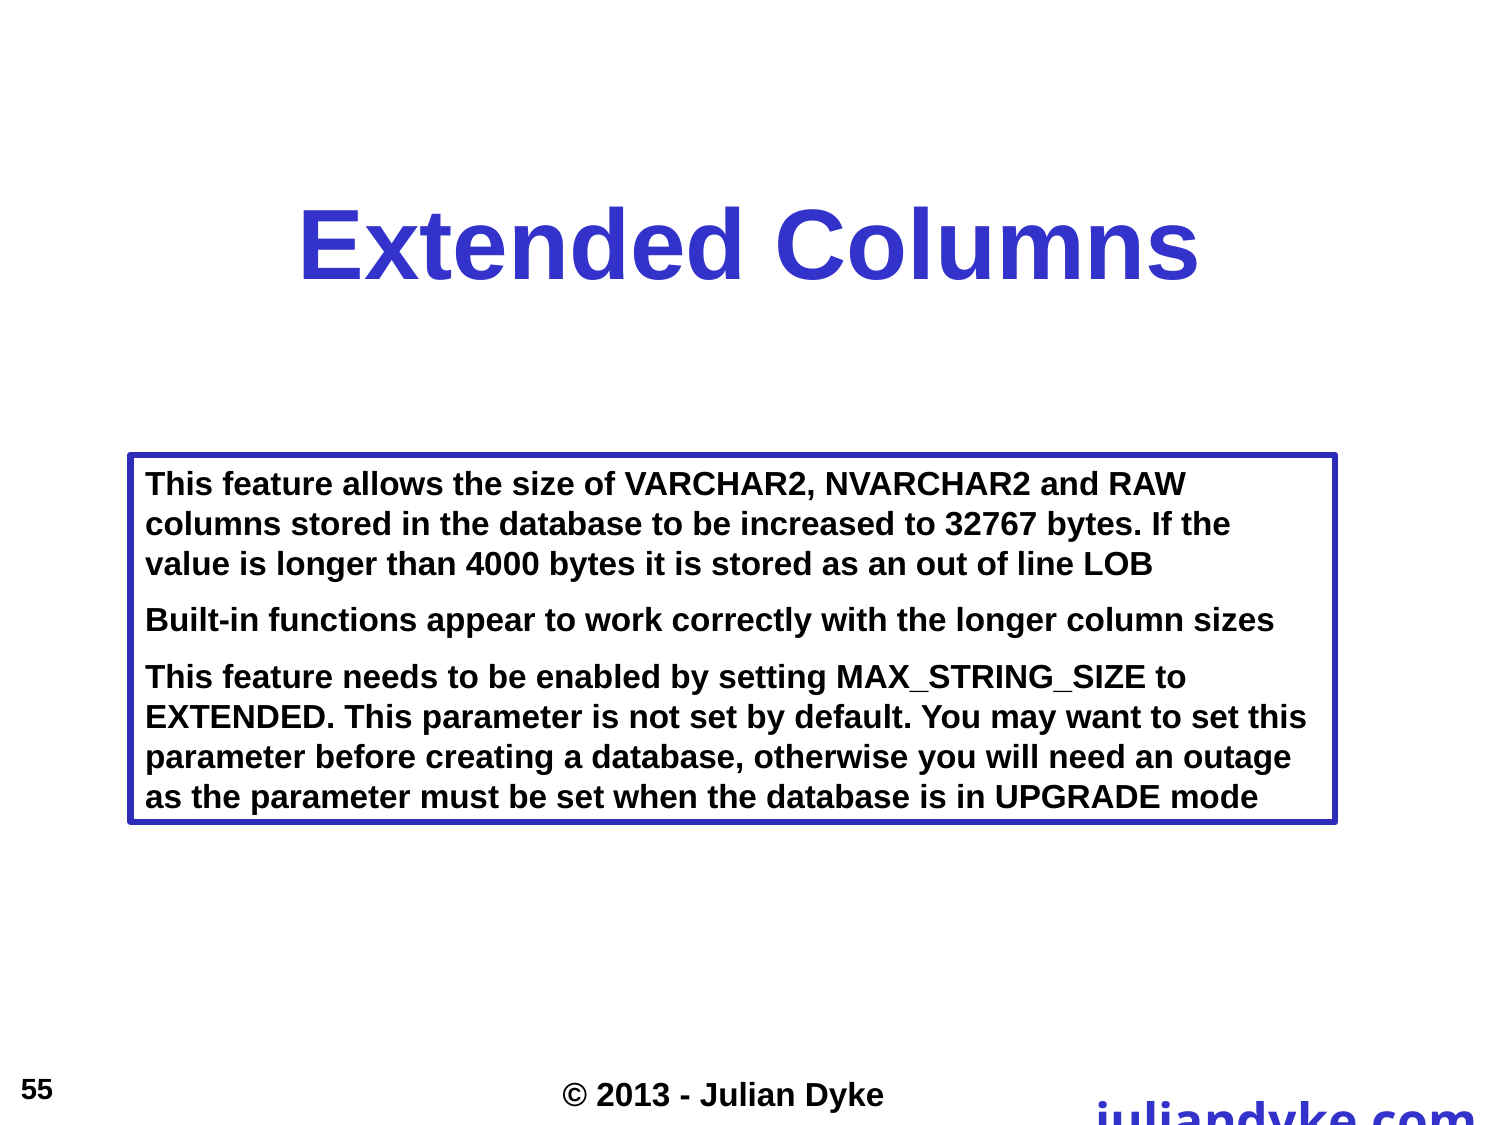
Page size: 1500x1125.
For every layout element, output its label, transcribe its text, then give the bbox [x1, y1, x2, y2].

text_box This feature allows the size of VARCHAR2, NVARCHAR2 and RAW columns stored in the database to be increased to 32767 bytes. If the value is longer than 4000 bytes it is stored as an out of line LOB Built-in functions appear to work correctly with the longer column sizes This feature needs to be enabled by setting MAX_STRING_SIZE to EXTENDED. This parameter is not set by default. You may want to set this parameter before creating a database, otherwise you will need an outage as the parameter must be set when the database is in UPGRADE mode [130, 454, 1336, 823]
text_box Extended Columns [159, 172, 1341, 308]
